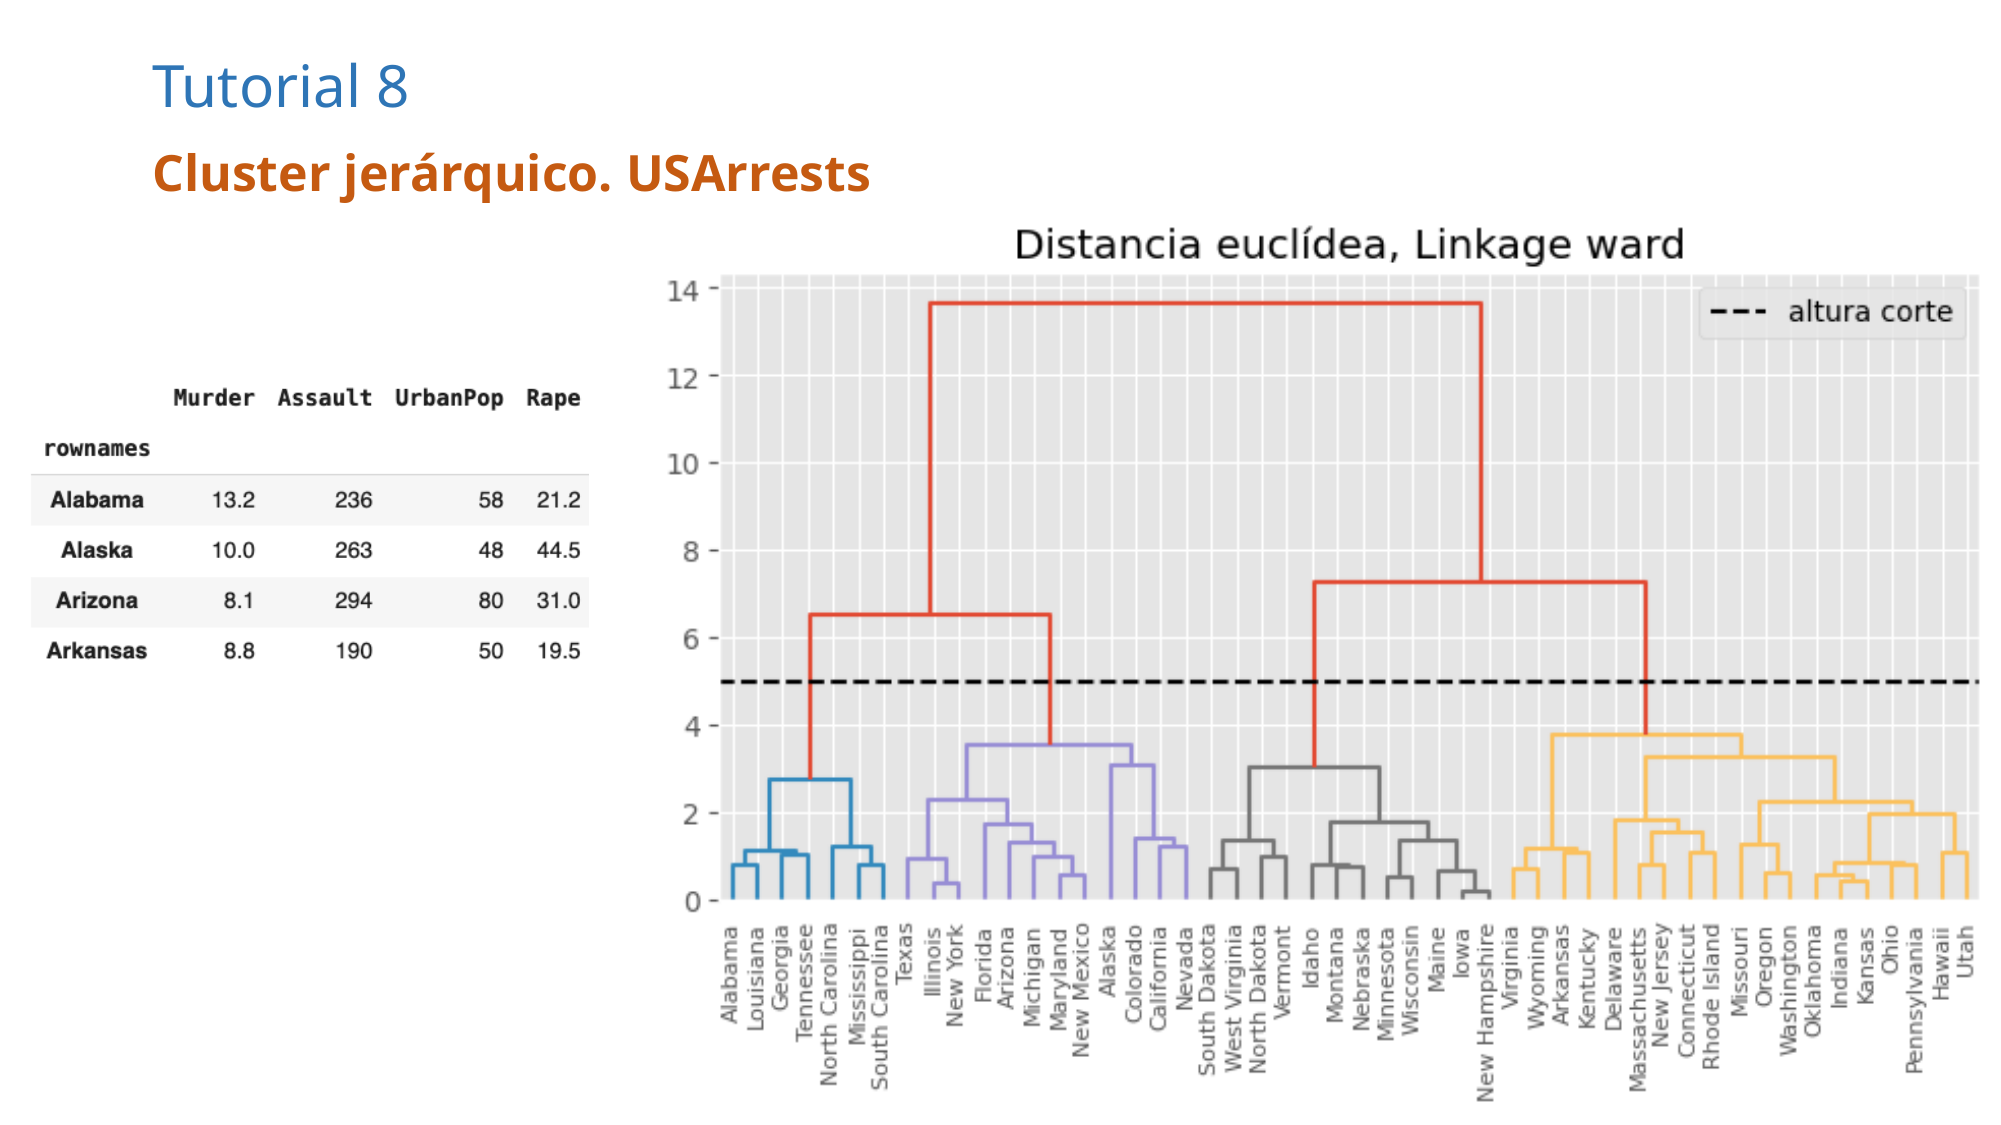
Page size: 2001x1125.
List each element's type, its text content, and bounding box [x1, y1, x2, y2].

list Cluster jerárquico. USArrests [137, 140, 1863, 277]
picture [643, 206, 2000, 1120]
title Tutorial 8 [137, 37, 1863, 140]
picture [17, 380, 589, 674]
